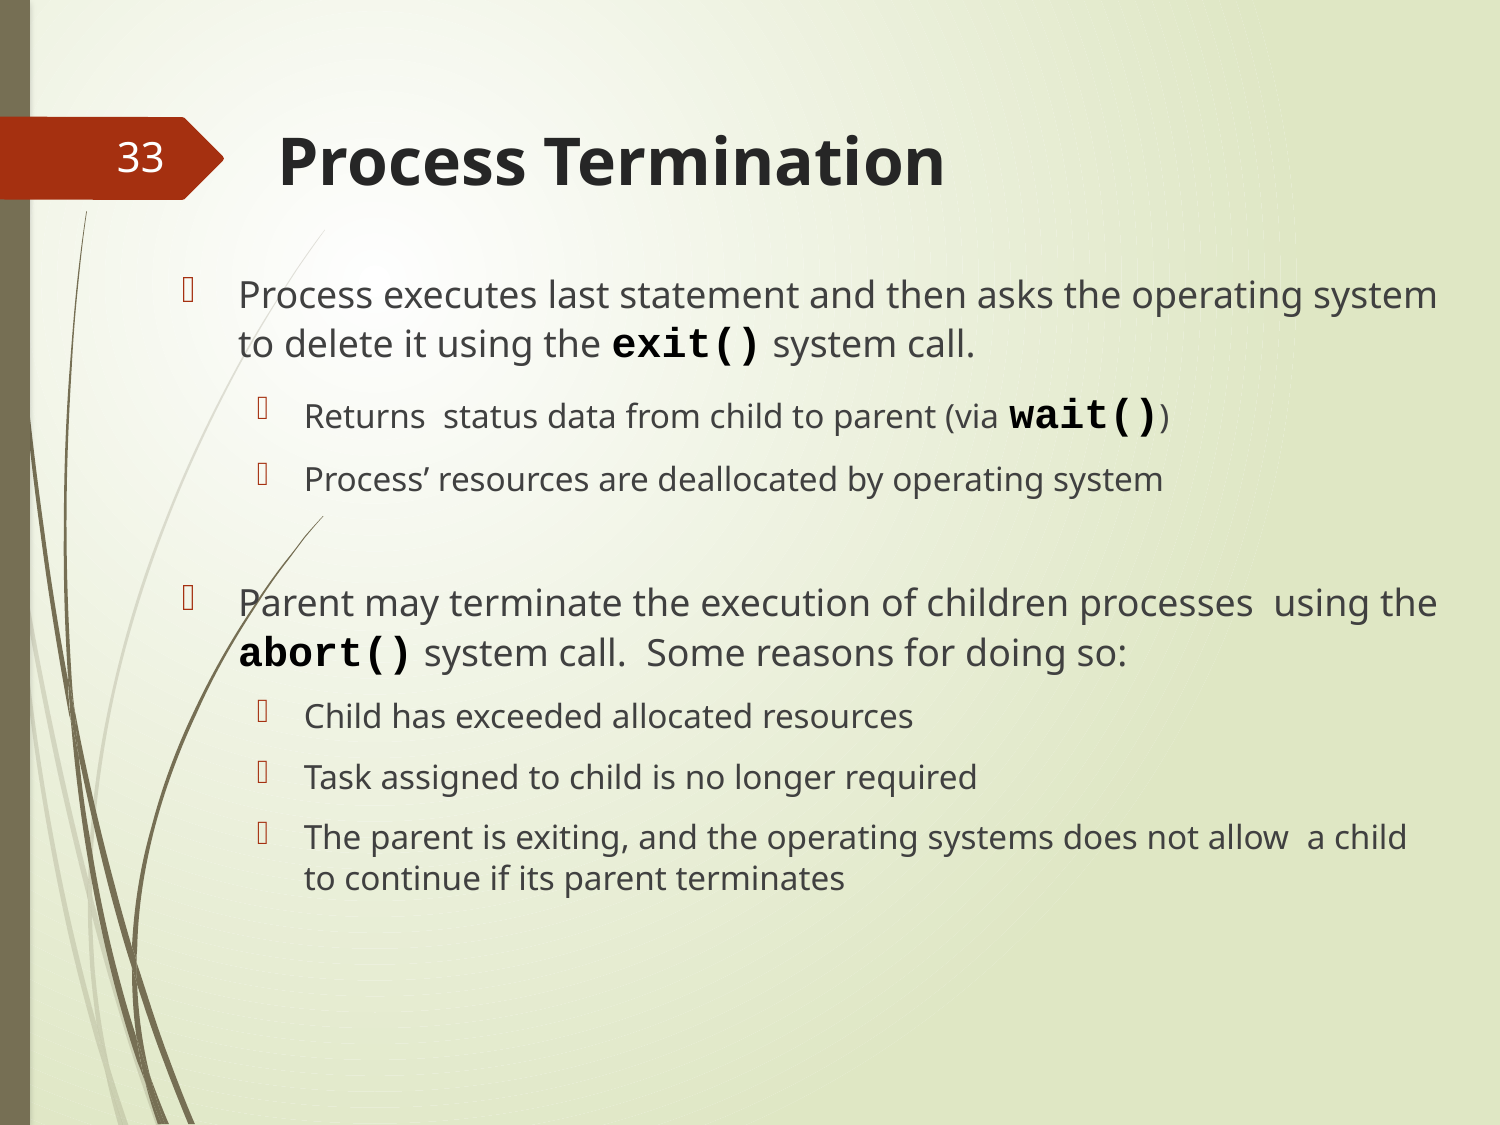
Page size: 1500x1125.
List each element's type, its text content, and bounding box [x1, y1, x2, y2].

list Process executes last statement and then asks the operating system to delete it using the exit() system call. Returns status data from child to parent (via wait()) Process’ resources are deallocated by operating system Parent may terminate the execution of children processes using the abort() system call. Some reasons for doing so: Child has exceeded allocated resources Task assigned to child is no longer required The parent is exiting, and the operating systems does not allow a child to continue if its parent terminates [166, 263, 1459, 996]
title Process Termination [262, 111, 1500, 207]
slide_number 33 [83, 129, 180, 190]
